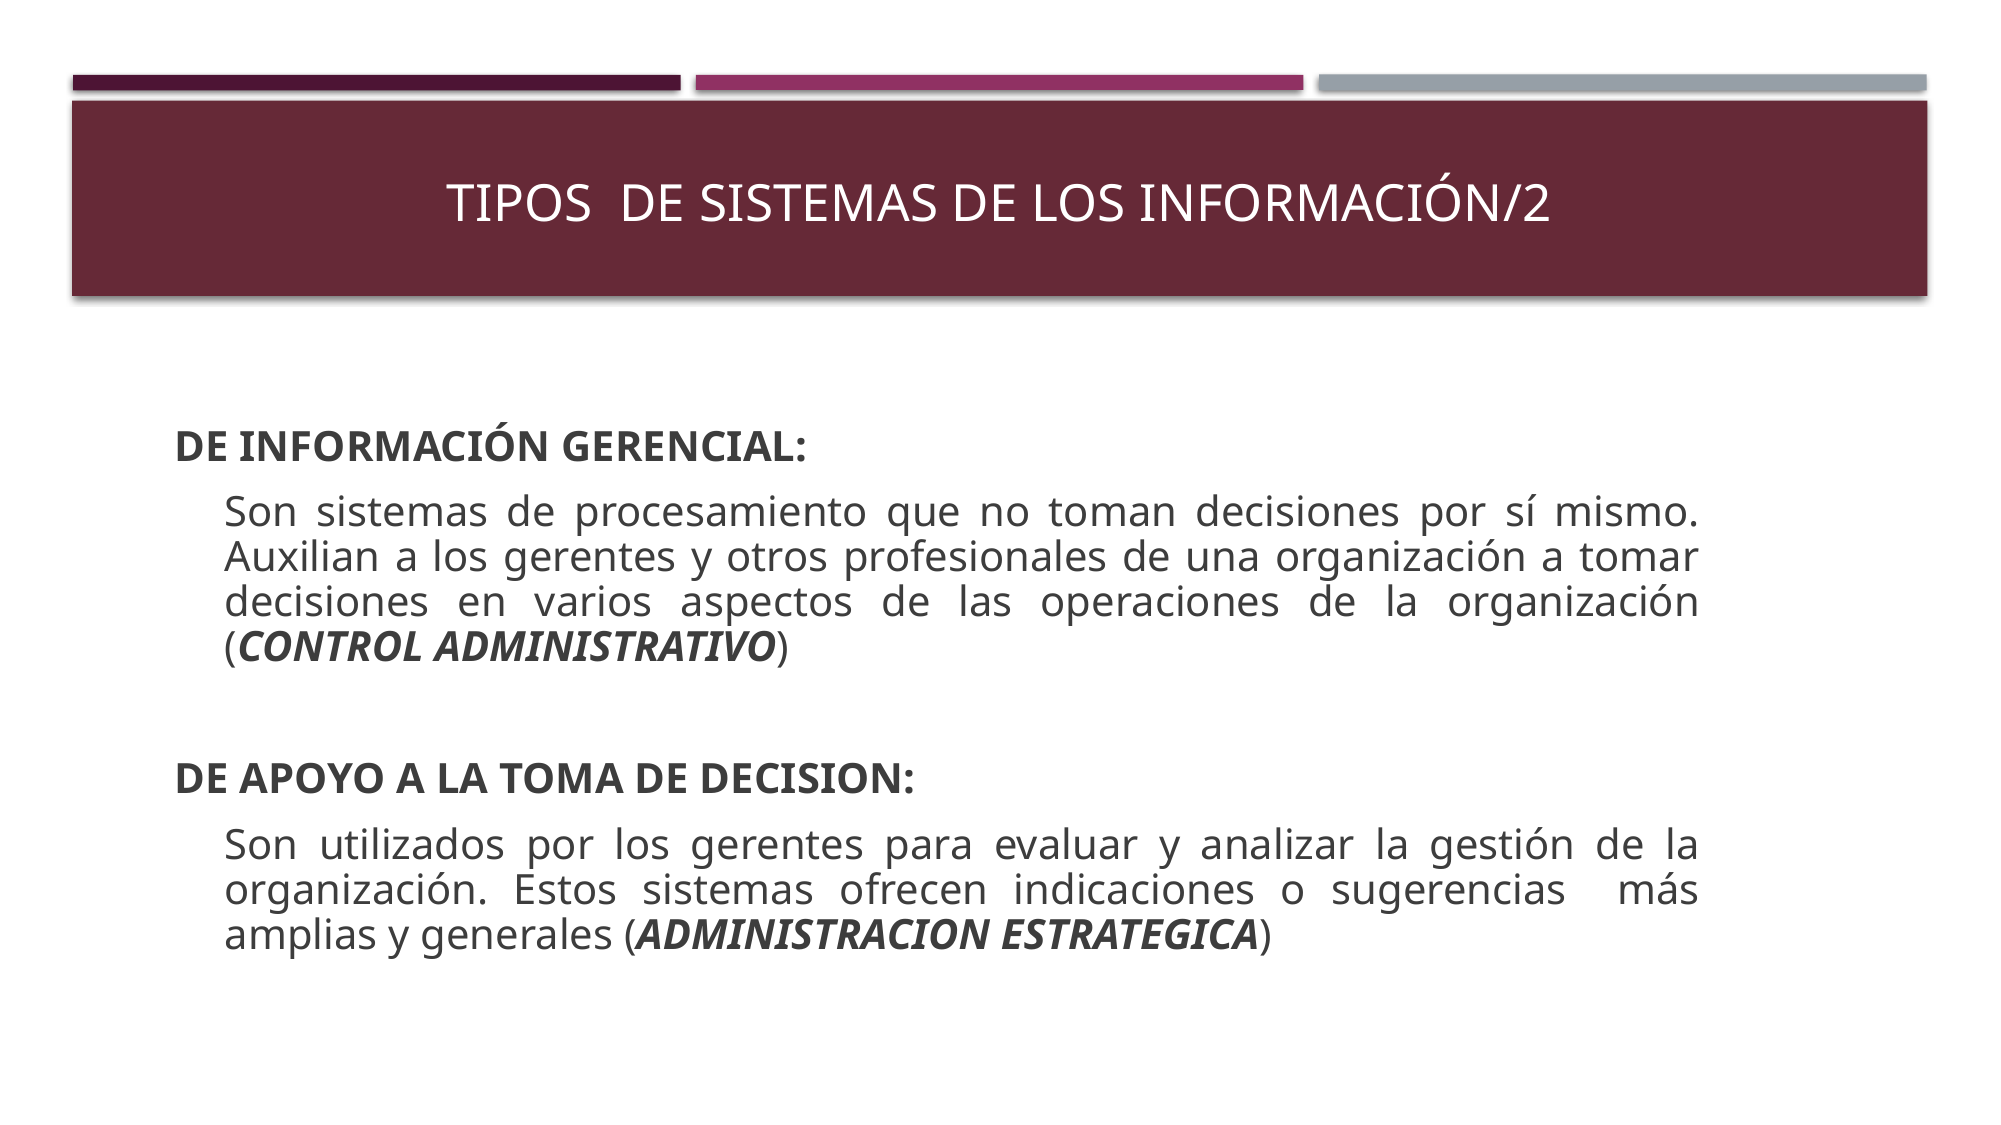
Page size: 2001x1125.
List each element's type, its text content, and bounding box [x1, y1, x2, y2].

title Tipos de sistemas de los información/2 [326, 126, 1674, 239]
list DE INFORMACIÓN GERENCIAL: Son sistemas de procesamiento que no toman decisiones por sí mismo. Auxilian a los gerentes y otros profesionales de una organización a tomar decisiones en varios aspectos de las operaciones de la organización (CONTROL ADMINISTRATIVO) DE APOYO A LA TOMA DE DECISION: Son utilizados por los gerentes para evaluar y analizar la gestión de la organización. Estos sistemas ofrecen indicaciones o sugerencias más amplias y generales (ADMINISTRACION ESTRATEGICA) [159, 354, 1716, 1030]
